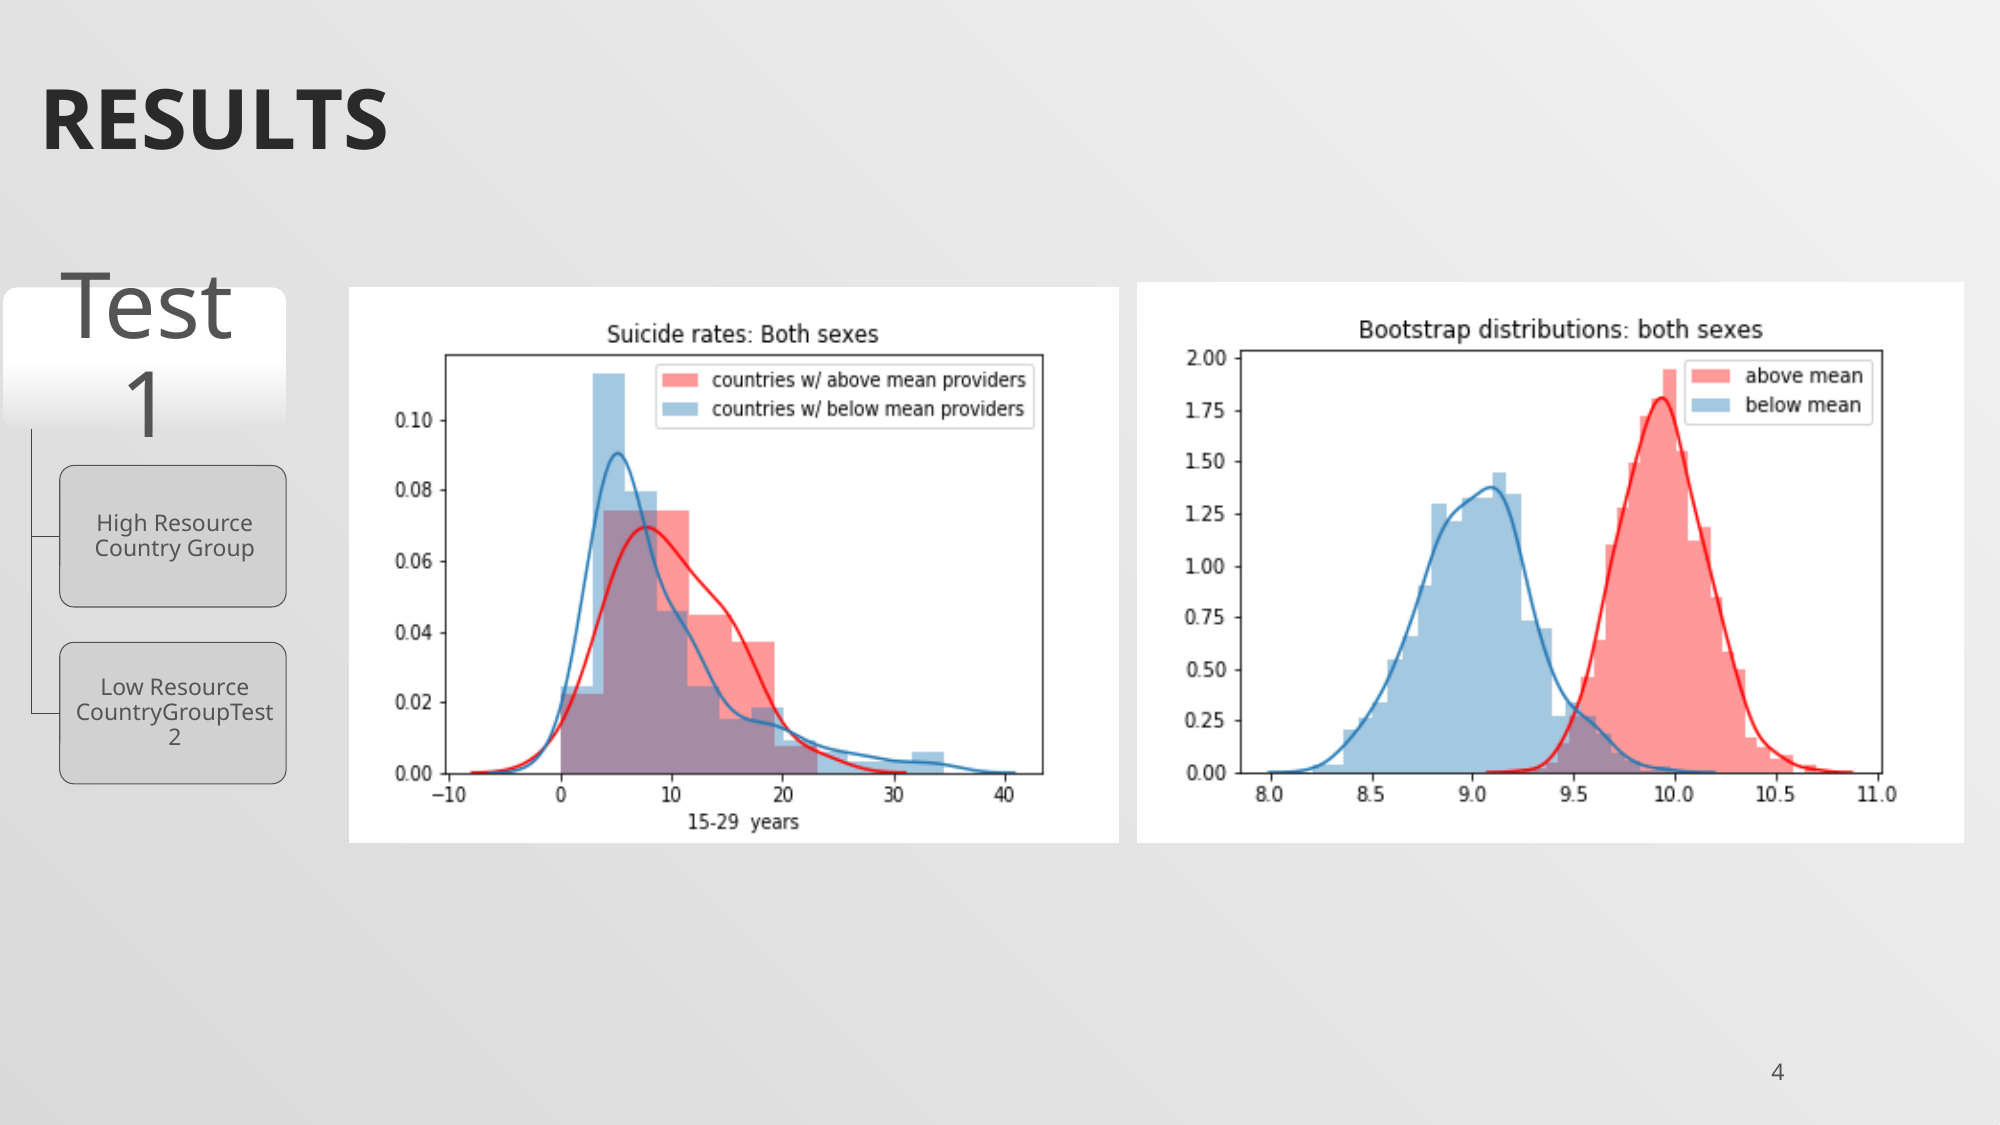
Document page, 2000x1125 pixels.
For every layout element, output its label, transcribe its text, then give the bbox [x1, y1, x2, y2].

picture [349, 287, 1119, 843]
slide_number 4 [1612, 1057, 1800, 1088]
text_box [3, 217, 287, 856]
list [1137, 282, 1964, 843]
title Results [24, 50, 1623, 175]
